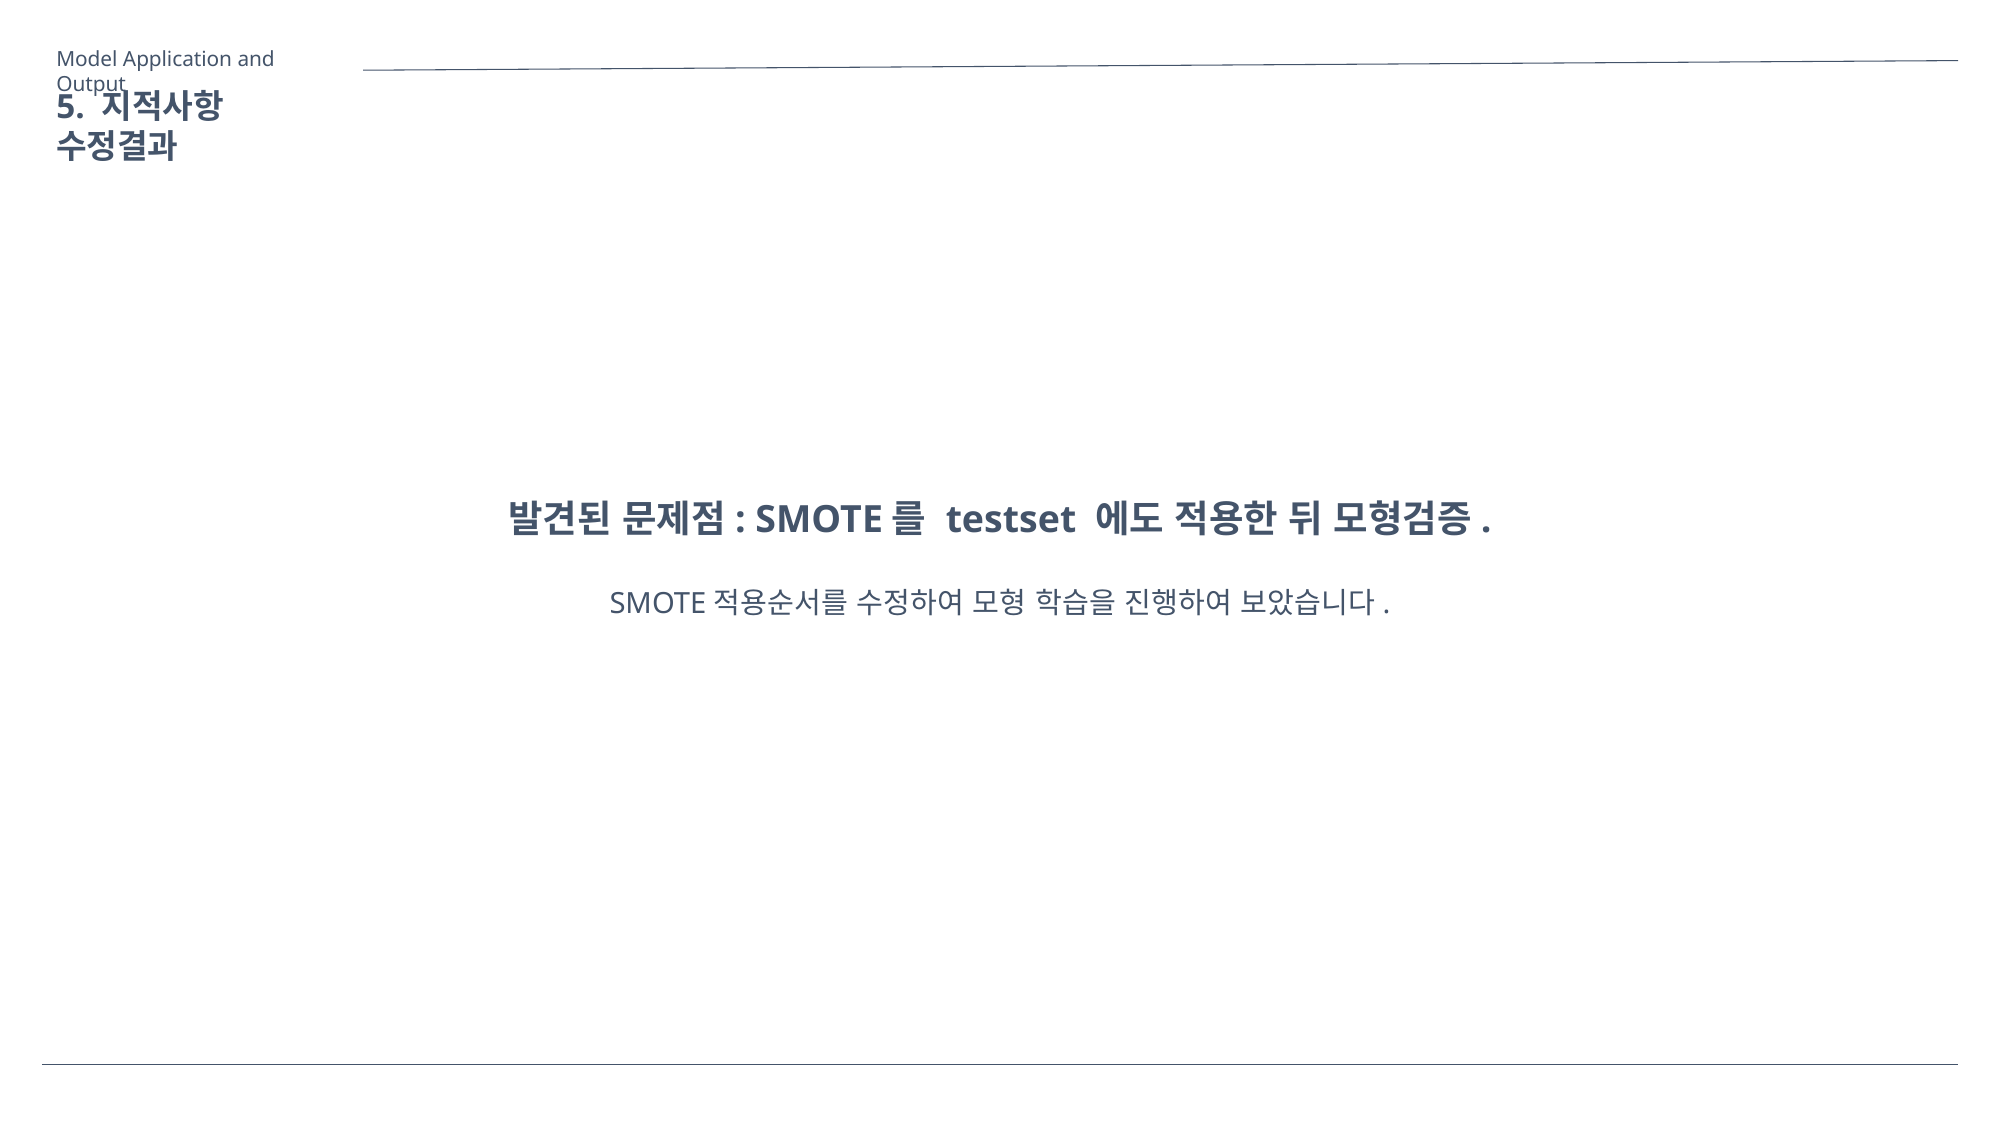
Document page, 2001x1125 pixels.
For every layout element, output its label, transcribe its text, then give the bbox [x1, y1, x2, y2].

text_box 발견된 문제점: SMOTE를 testset 에도 적용한 뒤 모형검증. [489, 487, 1511, 548]
text_box Model Application and Output [41, 37, 364, 78]
text_box SMOTE적용순서를 수정하여 모형 학습을 진행하여 보았습니다. [463, 576, 1537, 627]
text_box 5. 지적사항 수정결과 [41, 78, 364, 173]
